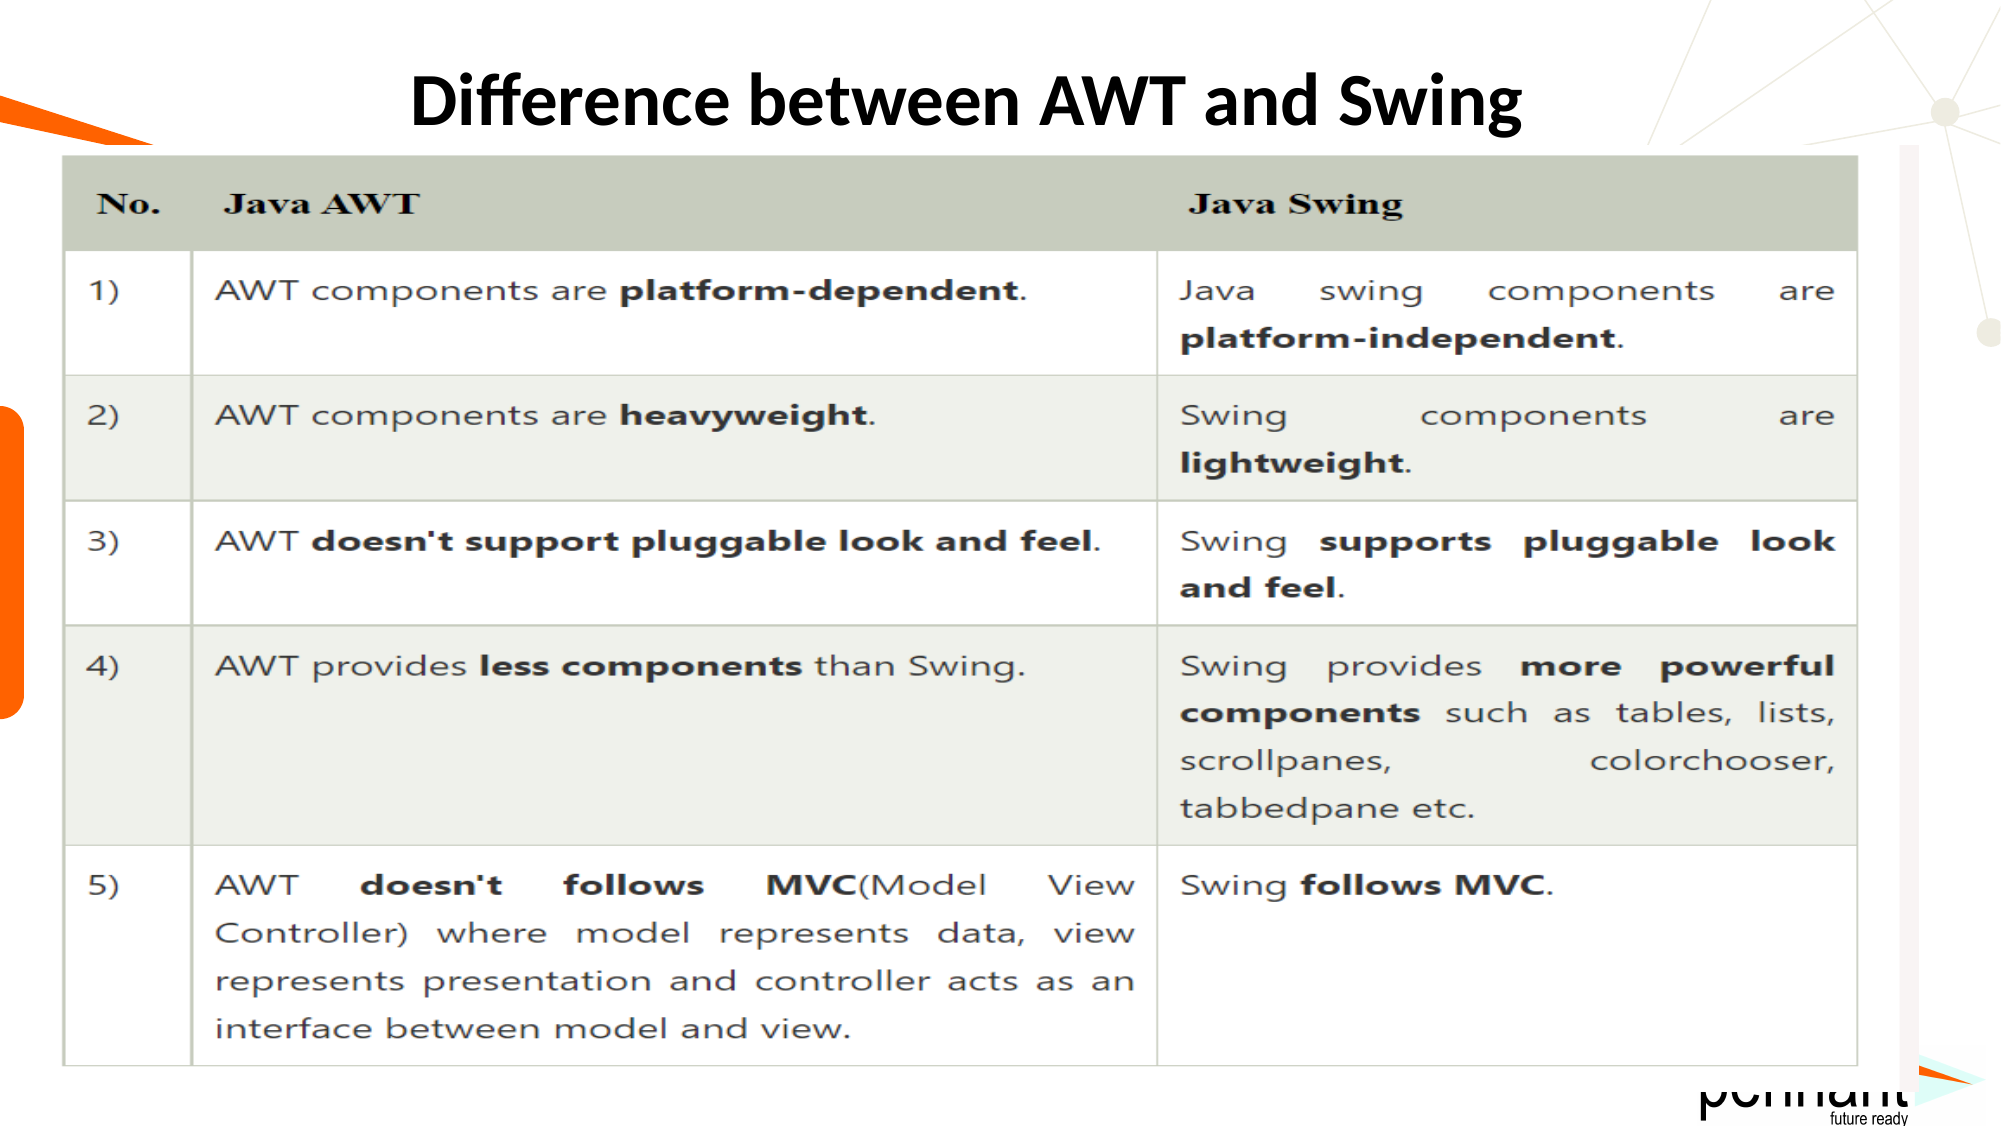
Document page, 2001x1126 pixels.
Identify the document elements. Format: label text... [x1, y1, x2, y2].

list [40, 145, 1920, 1092]
title Difference between AWT and Swing [67, 45, 1868, 144]
picture [1697, 1045, 1986, 1126]
